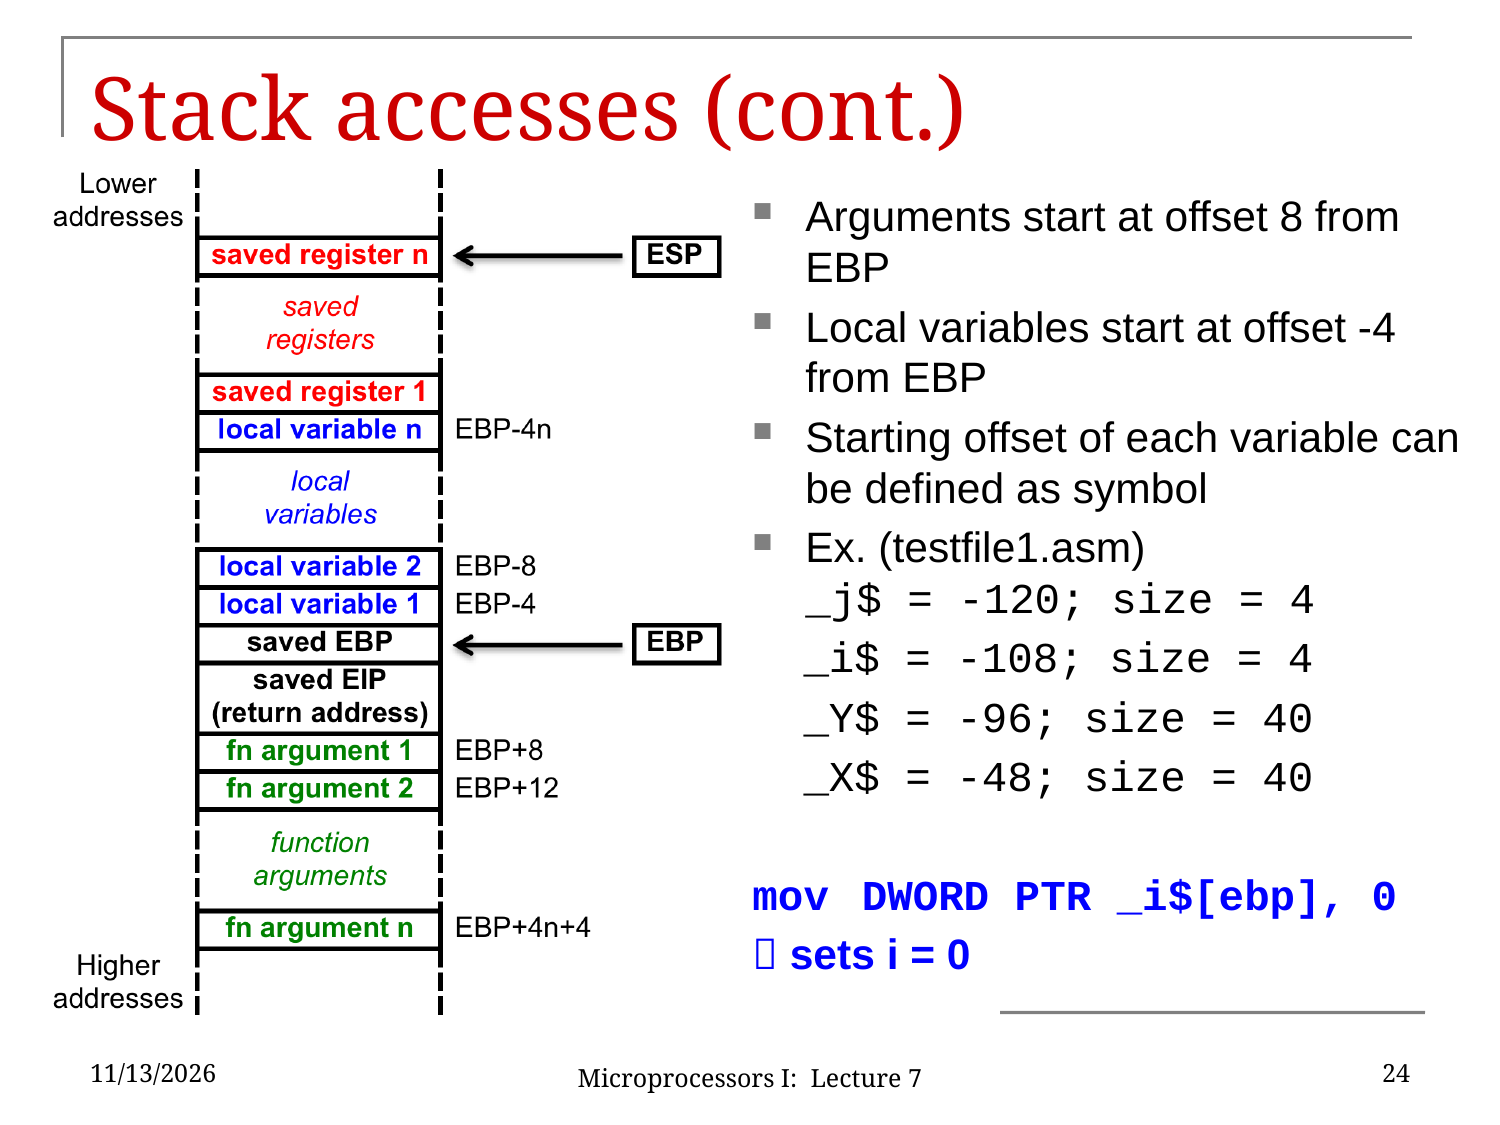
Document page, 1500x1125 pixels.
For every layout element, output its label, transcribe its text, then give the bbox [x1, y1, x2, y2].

footer Microprocessors I: Lecture 7 [512, 1059, 988, 1101]
title Stack accesses (cont.) [75, 45, 1425, 163]
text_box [0, 169, 1001, 1051]
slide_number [74, 1059, 426, 1100]
list Arguments start at offset 8 from EBP Local variables start at offset -4 from EBP Starting offset of each variable can be defined as symbol Ex. (testfile1.asm) _j$ = -120; size = 4 _i$ = -108; size = 4 _Y$ = -96; size = 40 _X$ = -48; size = 40 mov DWORD PTR _i$[ebp], 0  sets i = 0 [1004, 181, 1500, 1000]
slide_number 24 [1074, 1023, 1426, 1100]
